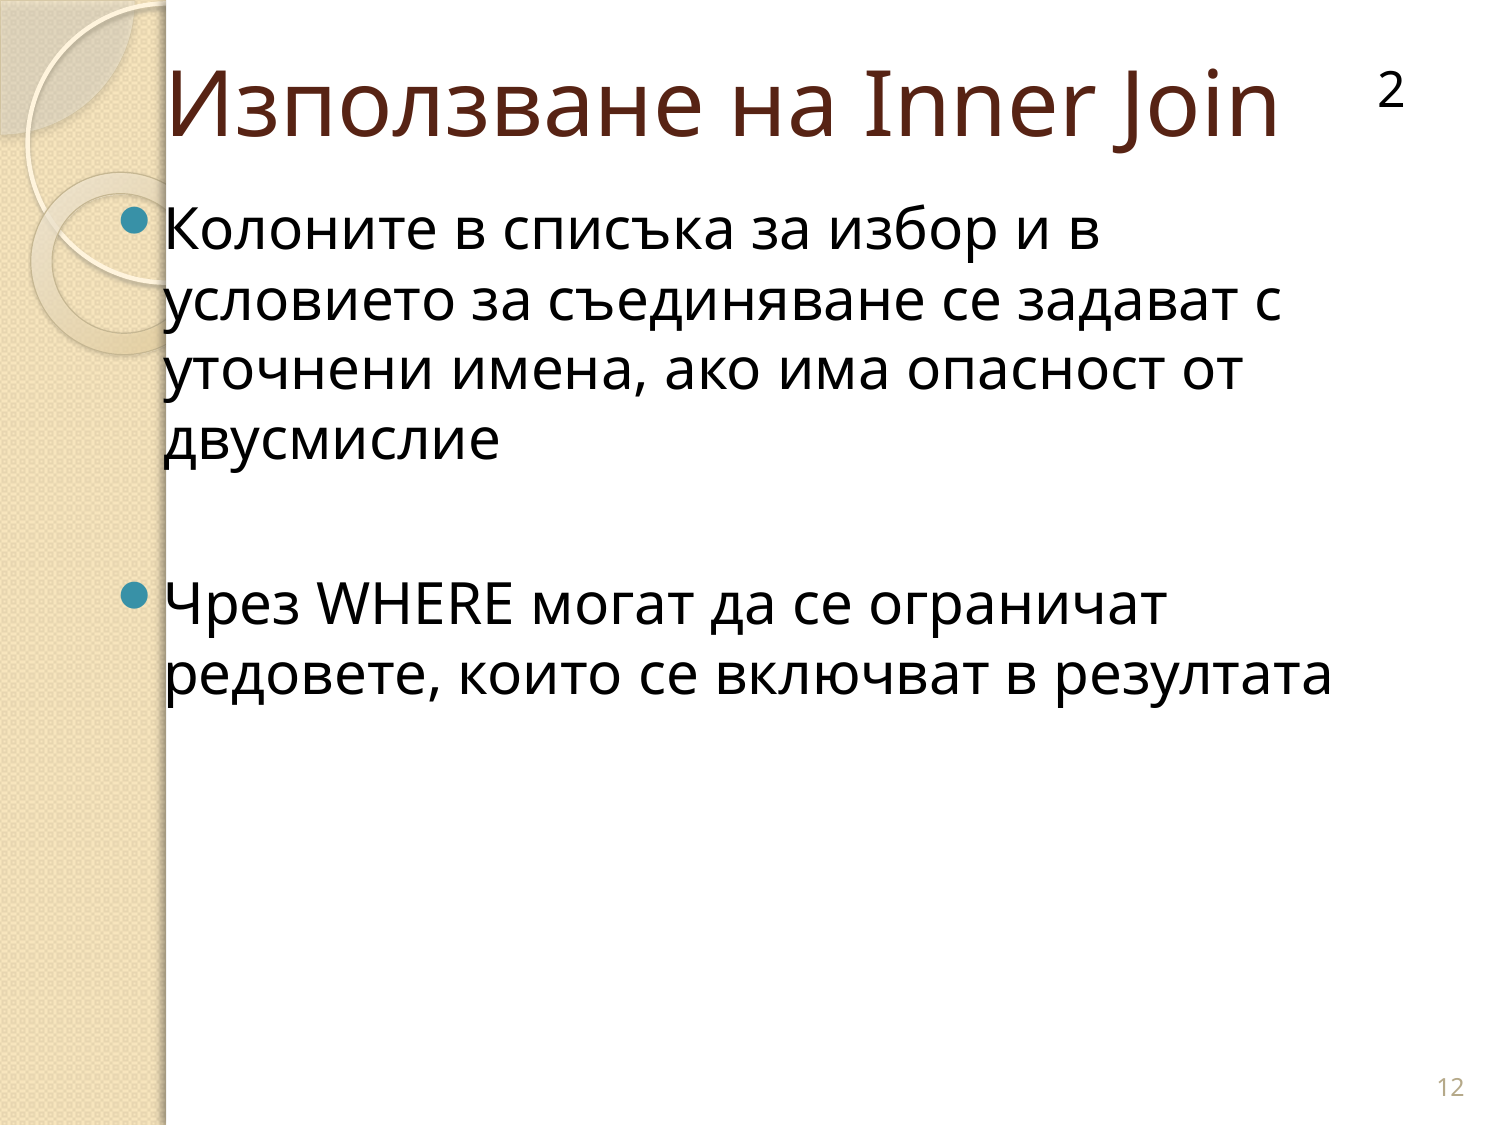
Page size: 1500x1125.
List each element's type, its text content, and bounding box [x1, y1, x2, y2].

text_box 2 [1362, 49, 1413, 125]
slide_number 12 [1413, 1034, 1488, 1113]
title Използване на Inner Join [150, 37, 1325, 163]
list Колоните в списъка за избор и в условието за съединяване се задават с уточнени имена, ако има опасност от двусмислие Чрез WHERE могат да се ограничат редовете, които се включват в резултата [88, 184, 1400, 1025]
